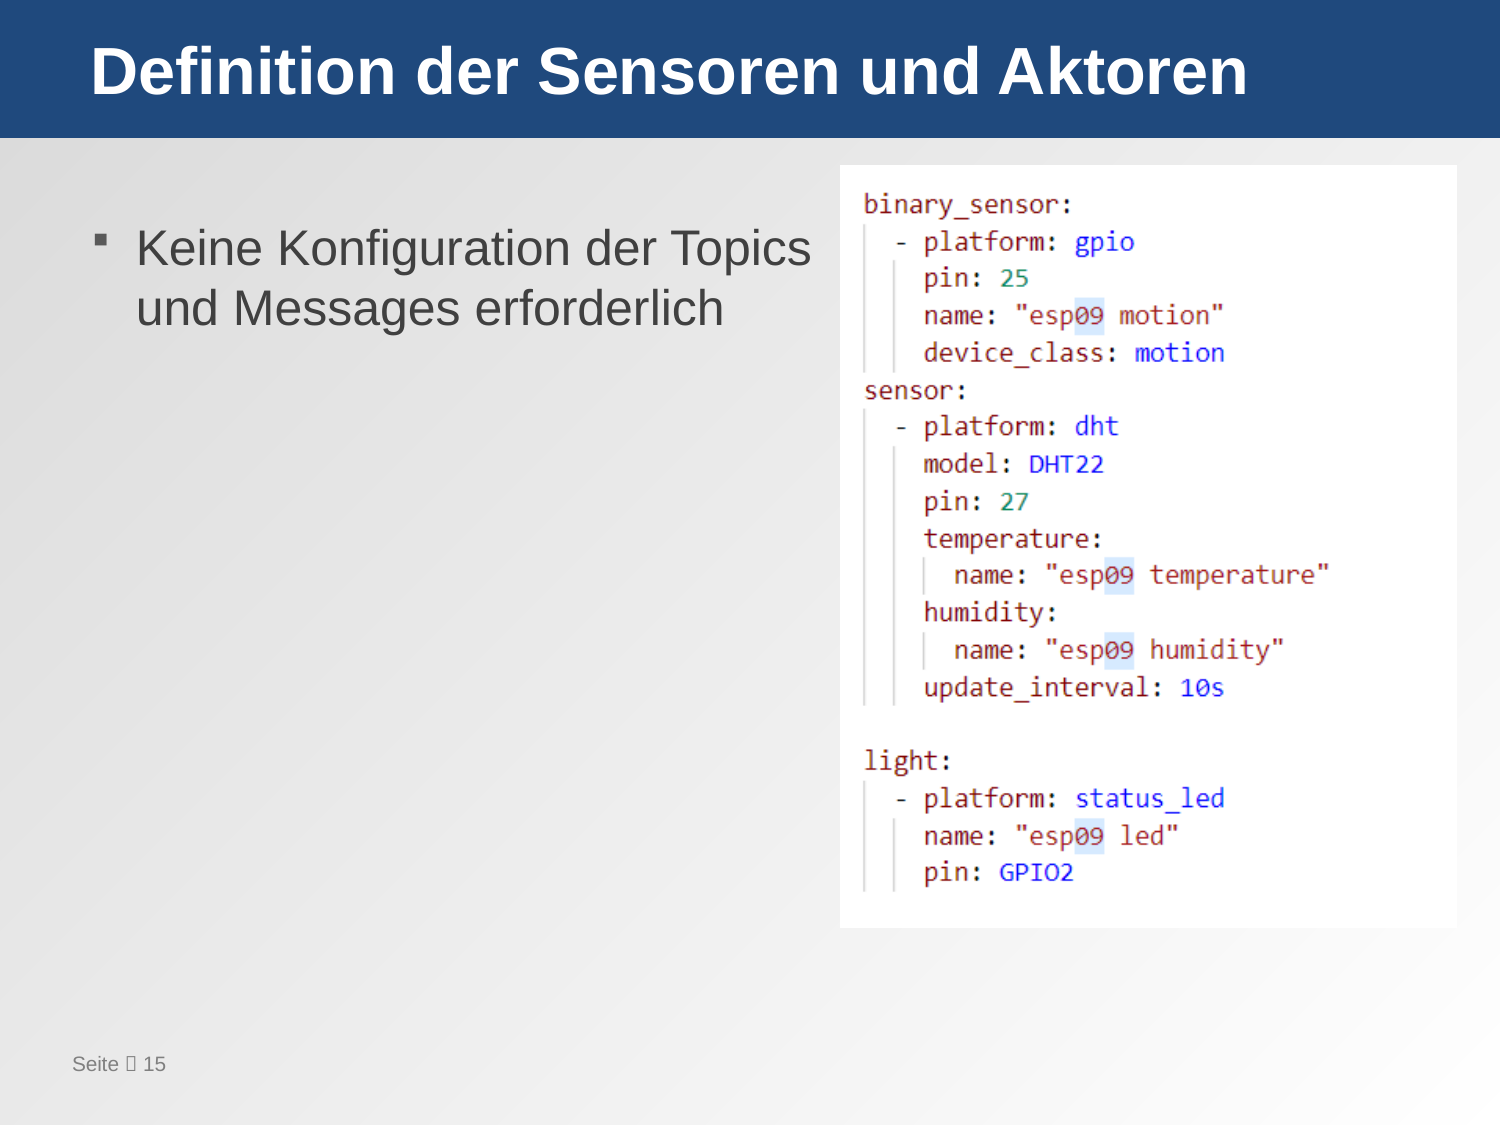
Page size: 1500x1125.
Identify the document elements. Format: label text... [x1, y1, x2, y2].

picture [840, 164, 1457, 928]
list Keine Konfiguration der Topics und Messages erforderlich [76, 208, 845, 964]
title Definition der Sensoren und Aktoren [75, 20, 1425, 208]
